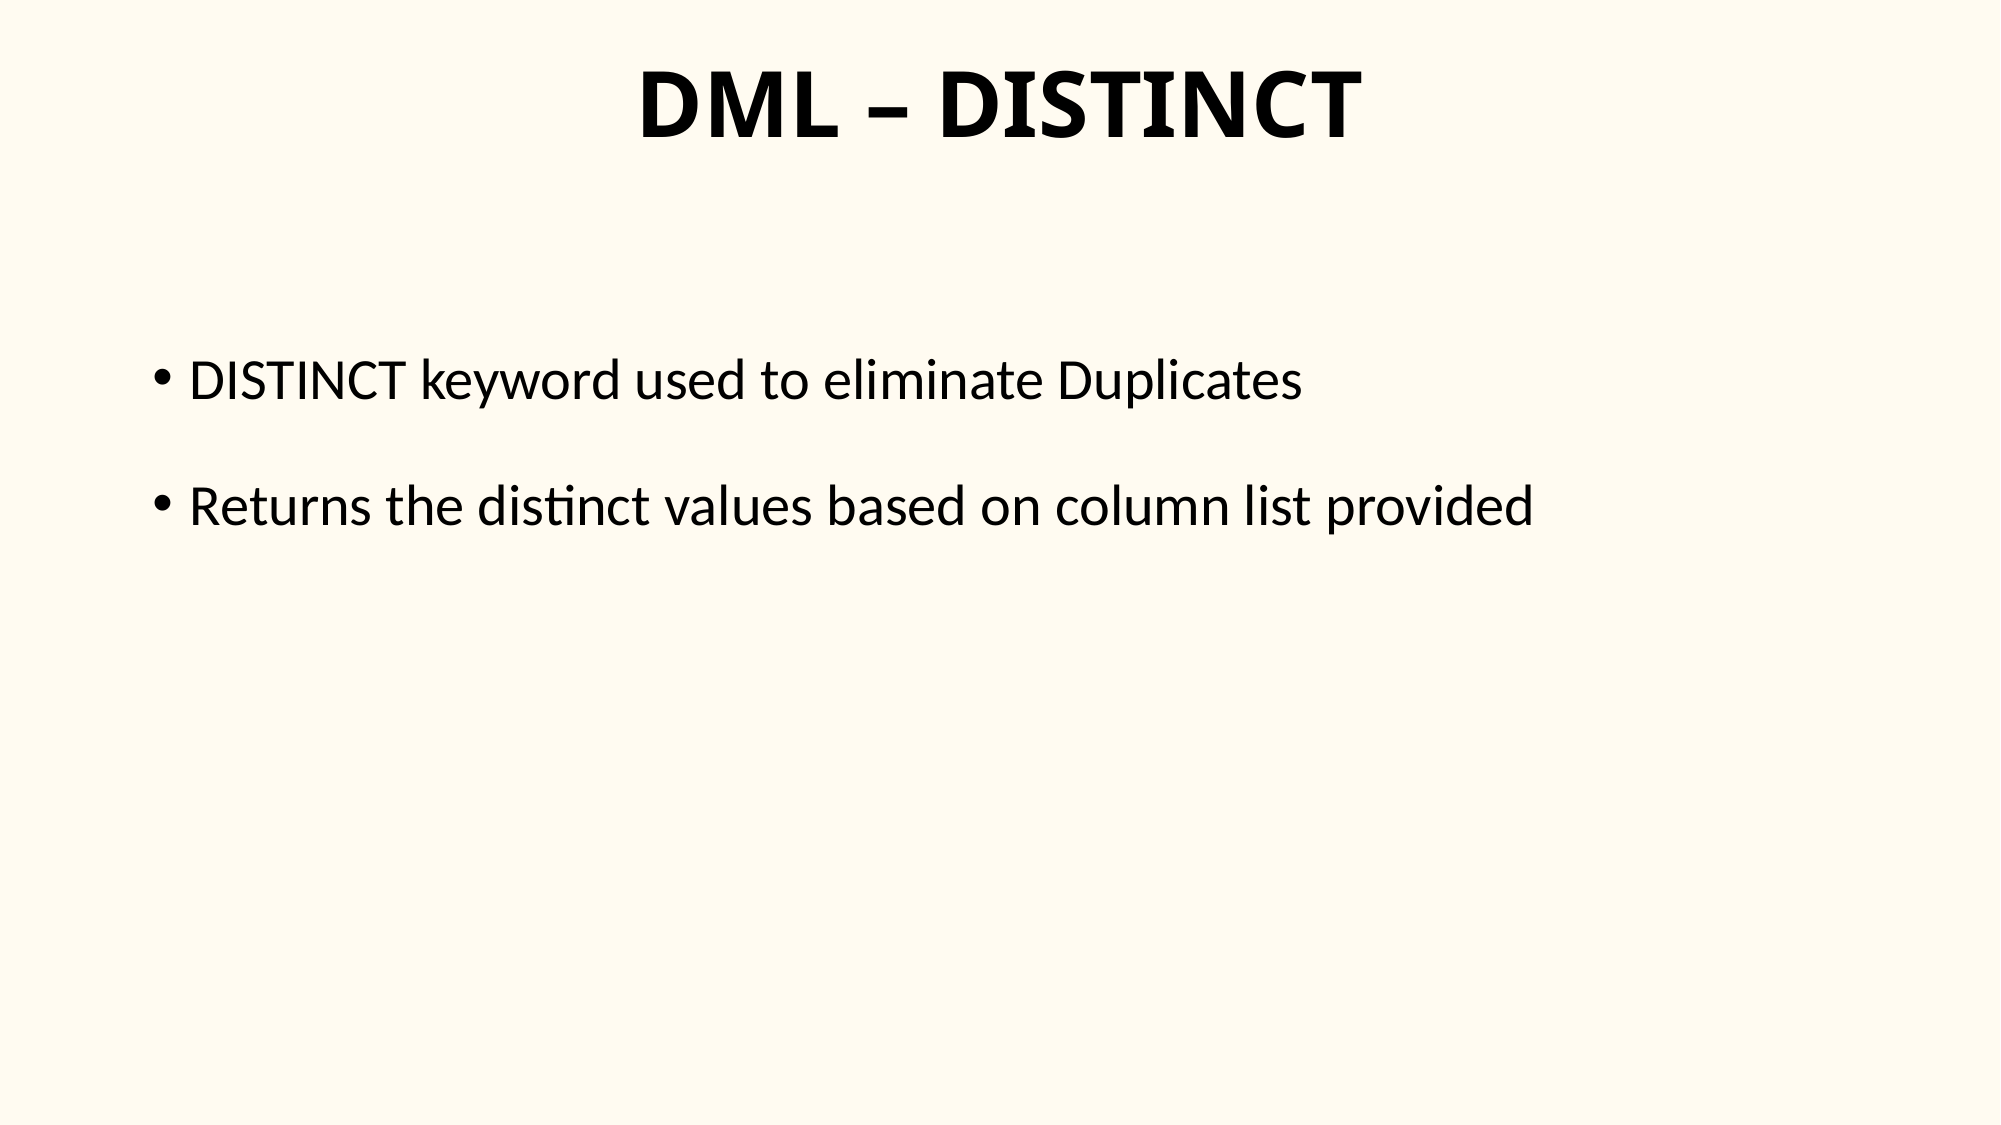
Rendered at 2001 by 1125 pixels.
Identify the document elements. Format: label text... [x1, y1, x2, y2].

list DISTINCT keyword used to eliminate Duplicates Returns the distinct values based on column list provided [137, 299, 1863, 1014]
title DML – DISTINCT [0, 20, 2000, 195]
